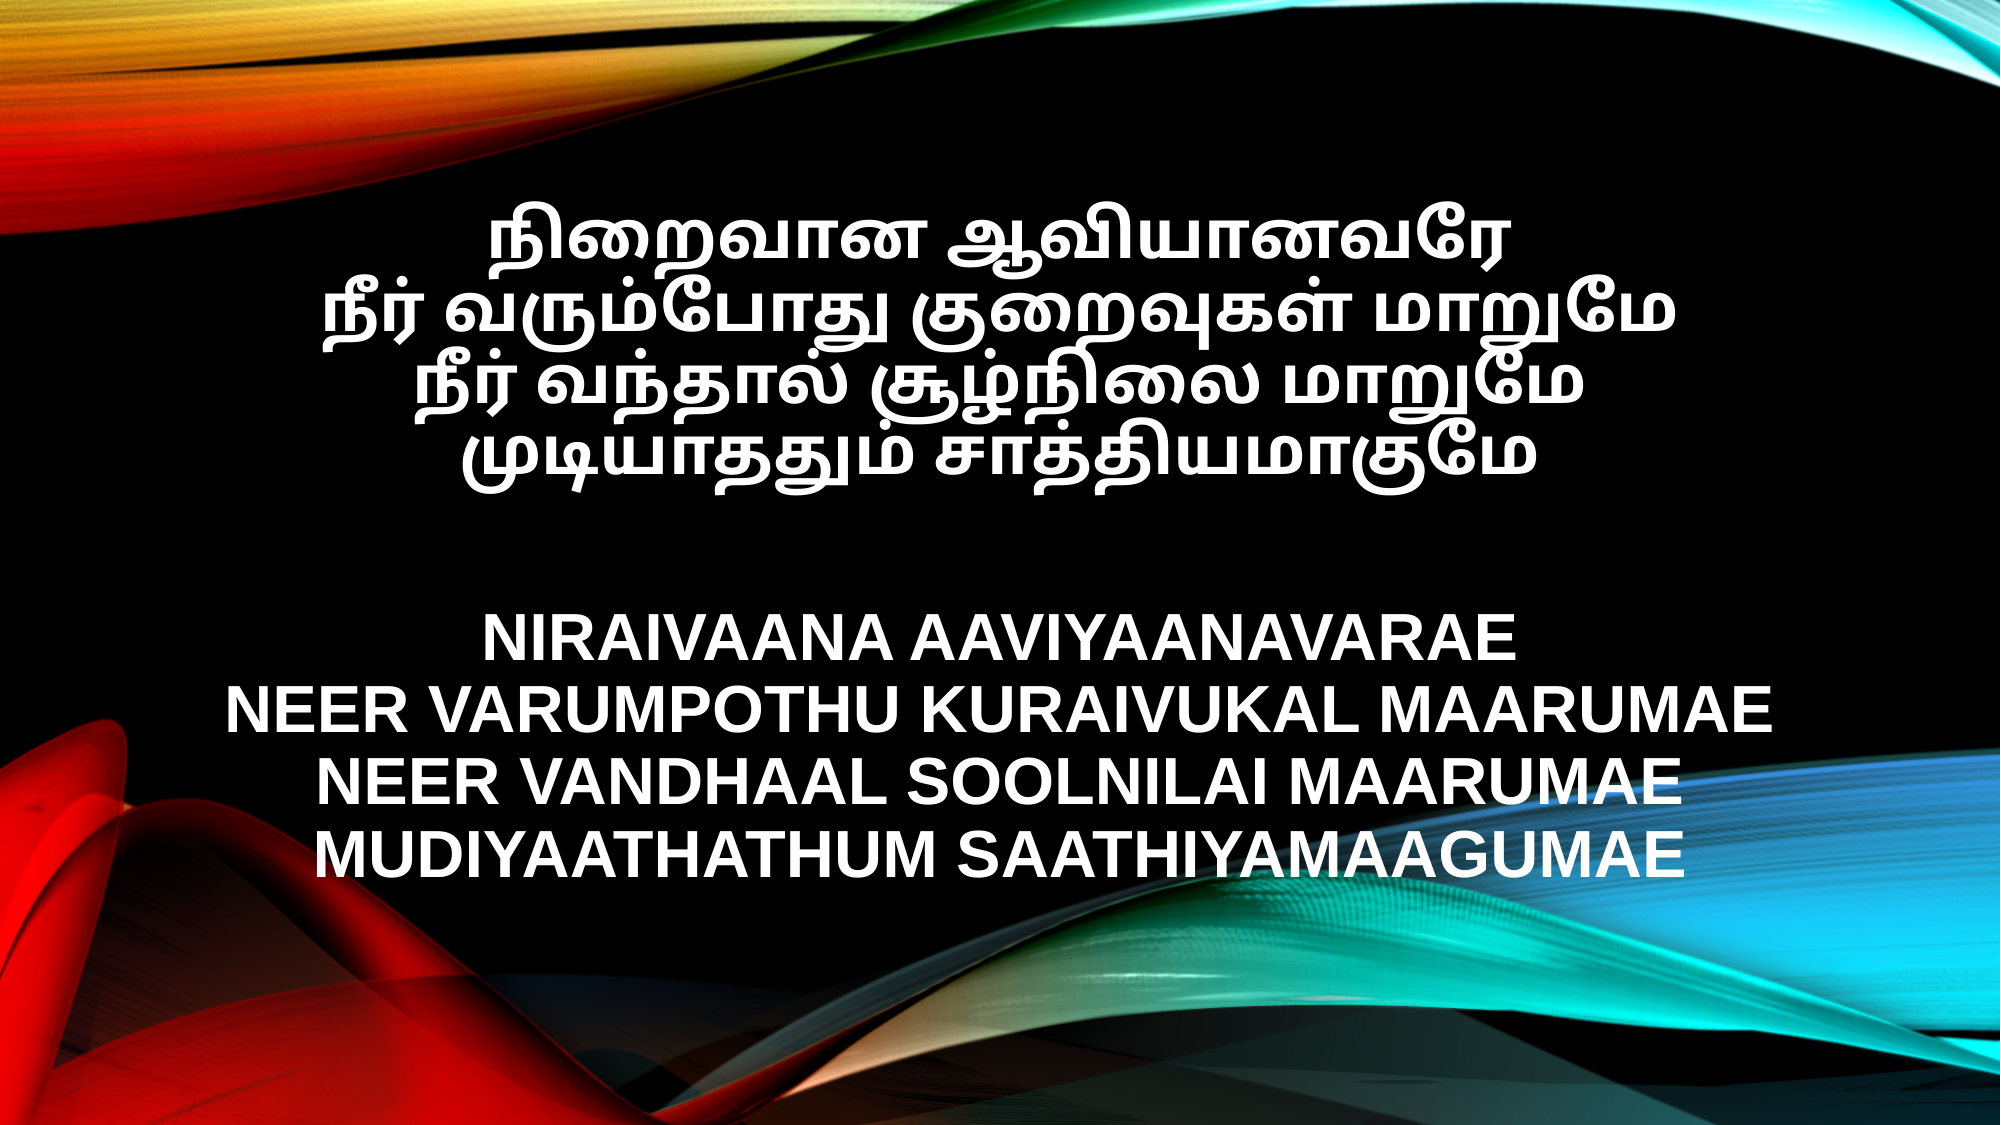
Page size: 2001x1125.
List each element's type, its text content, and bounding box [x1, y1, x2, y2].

subtitle நிறைவான ஆவியானவரே நீர் வரும்போது குறைவுகள் மாறுமே நீர் வந்தால் சூழ்நிலை மாறுமே முடியாததும் சாத்தியமாகுமே NIRAIVAANA AAVIYAANAVARAE NEER VARUMPOTHU KURAIVUKAL MAARUMAE NEER VANDHAAL SOOLNILAI MAARUMAE MUDIYAATHATHUM SAATHIYAMAAGUMAE [0, 0, 2000, 1125]
